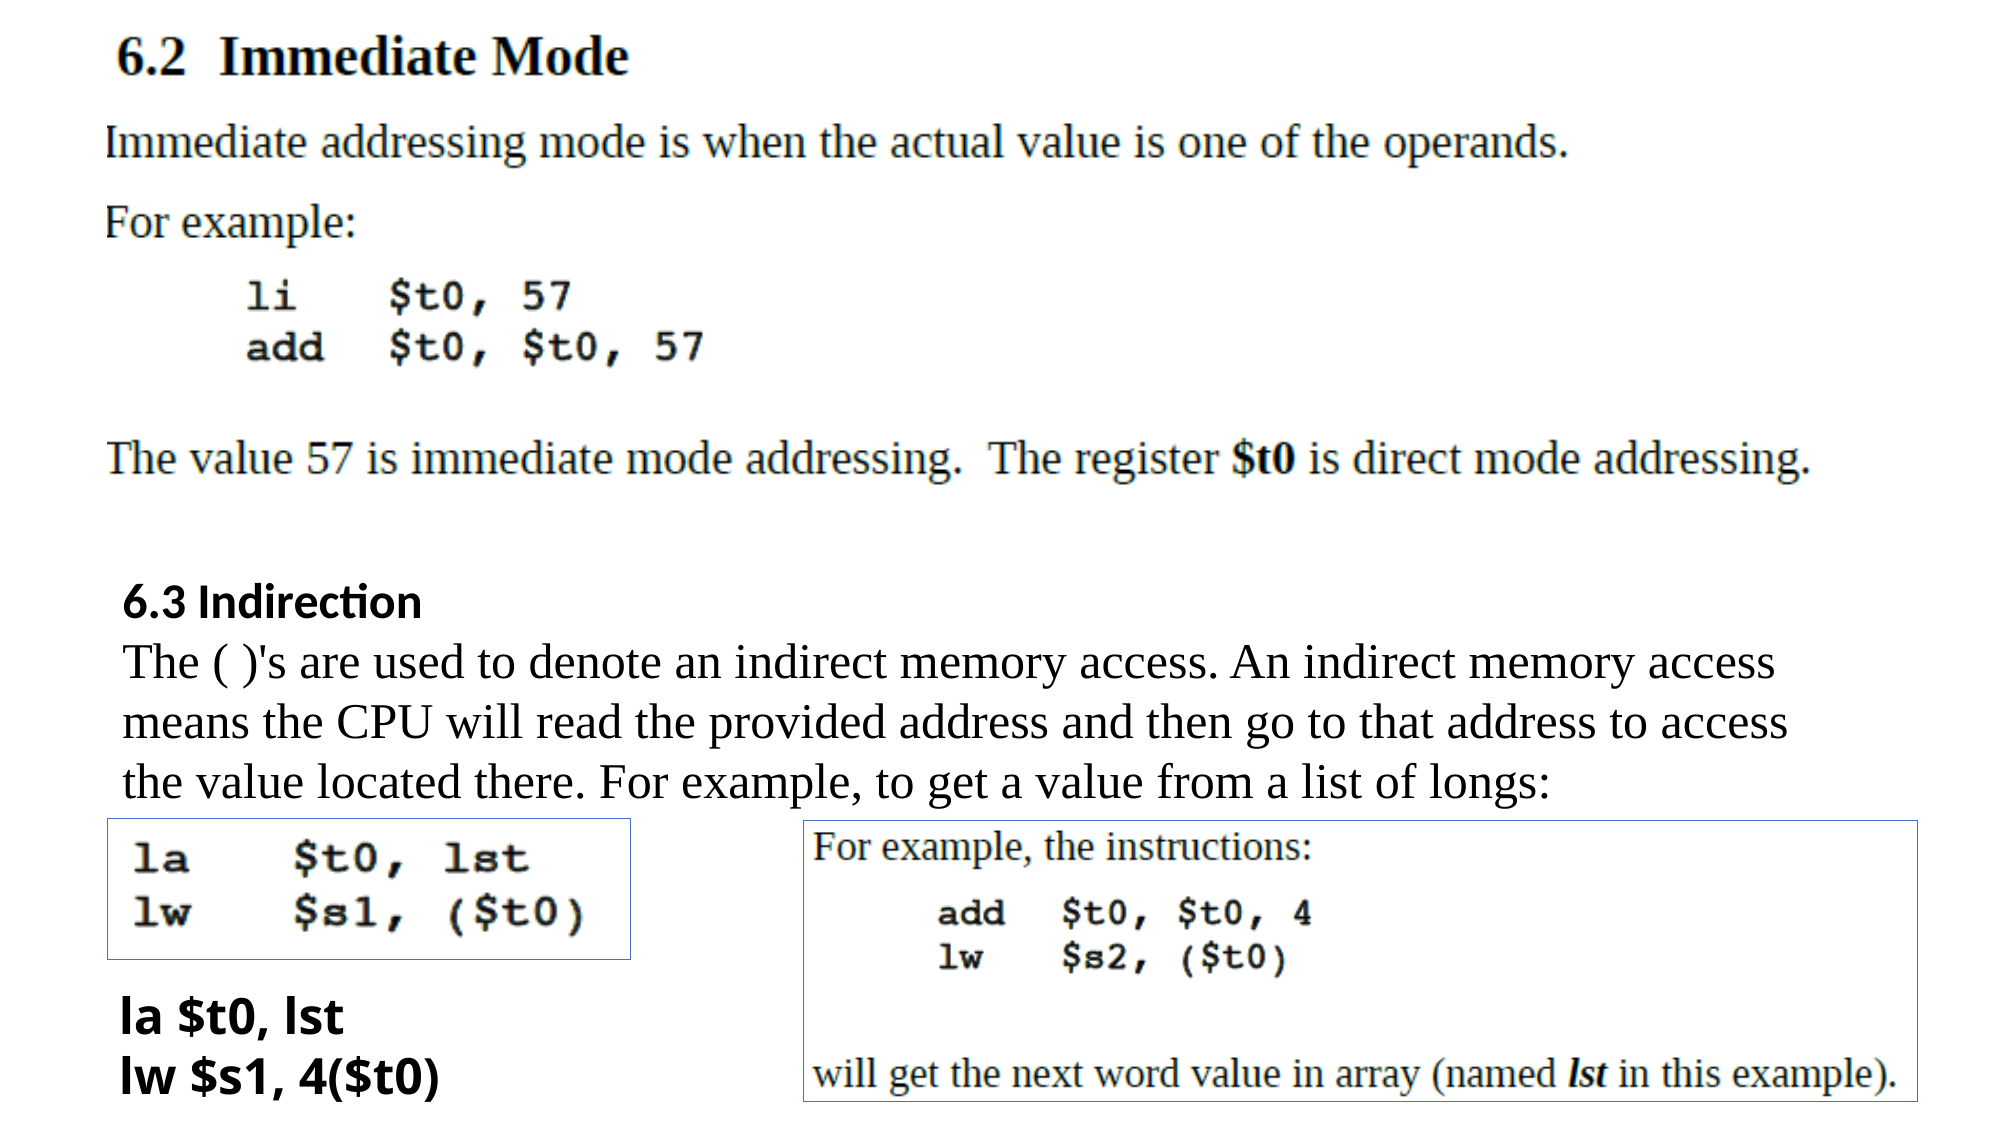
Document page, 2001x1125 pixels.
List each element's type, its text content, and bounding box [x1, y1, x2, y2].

picture [803, 820, 1918, 1102]
text_box la $t0, lst lw $s1, 4($t0) [103, 976, 604, 1112]
picture [107, 818, 631, 960]
text_box 6.3 Indirection The ( )'s are used to denote an indirect memory access. An indirect memory access means the CPU will read the provided address and then go to that address to access the value located there. For example, to get a value from a list of longs: [107, 560, 1863, 816]
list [107, 25, 1819, 527]
